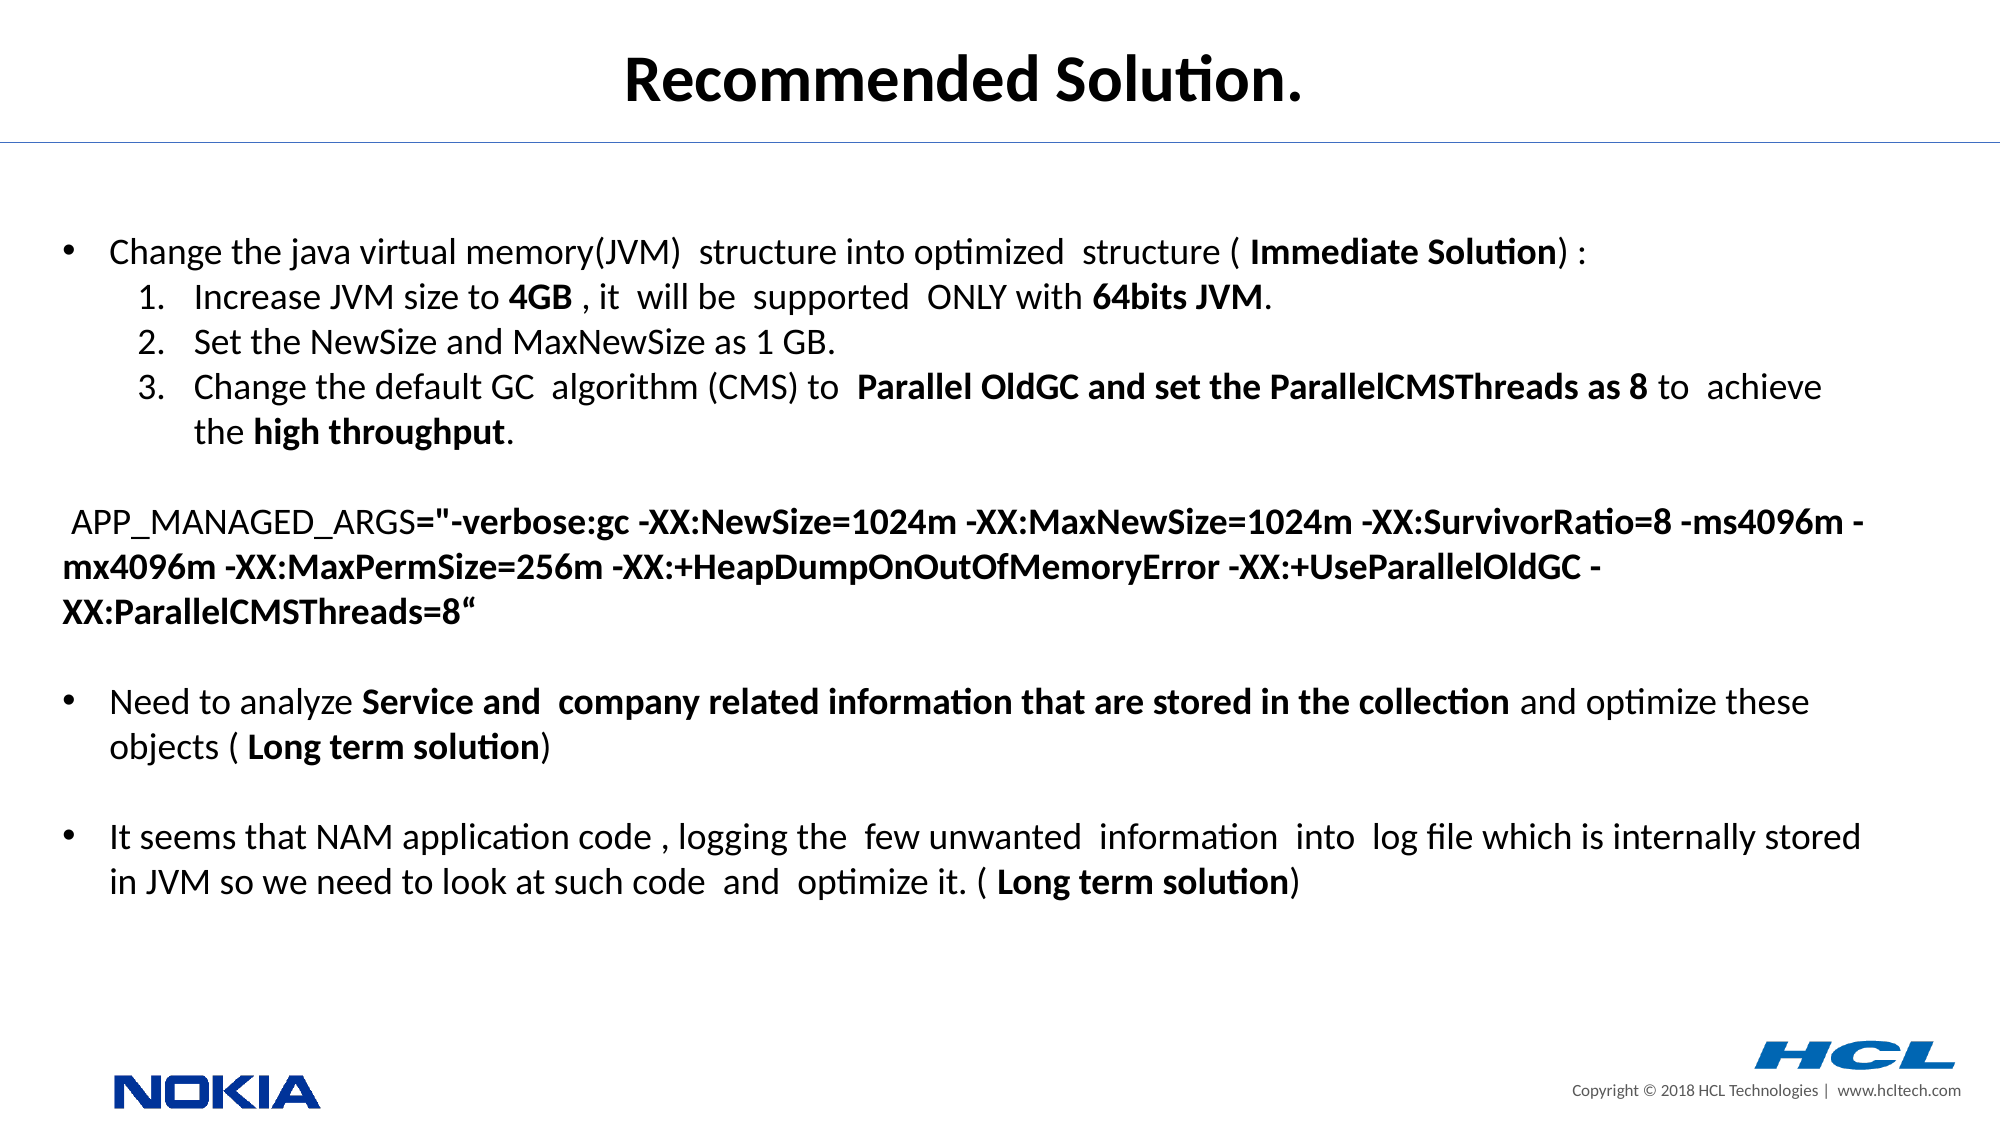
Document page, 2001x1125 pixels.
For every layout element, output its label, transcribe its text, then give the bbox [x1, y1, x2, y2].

picture [1745, 1031, 1967, 1082]
text_box Recommended Solution. [64, 27, 1865, 118]
picture [112, 1071, 323, 1113]
text_box Change the java virtual memory(JVM) structure into optimized structure ( Immediate Solution) : Increase JVM size to 4GB , it will be supported ONLY with 64bits JVM. Set the NewSize and MaxNewSize as 1 GB. Change the default GC algorithm (CMS) to Parallel OldGC and set the ParallelCMSThreads as 8 to achieve the high throughput. APP_MANAGED_ARGS="-verbose:gc -XX:NewSize=1024m -XX:MaxNewSize=1024m -XX:SurvivorRatio=8 -ms4096m -mx4096m -XX:MaxPermSize=256m -XX:+HeapDumpOnOutOfMemoryError -XX:+UseParallelOldGC -XX:ParallelCMSThreads=8“ Need to analyze Service and company related information that are stored in the collection and optimize these objects ( Long term solution) It seems that NAM application code , logging the few unwanted information into log file which is internally stored in JVM so we need to look at such code and optimize it. ( Long term solution) [47, 220, 1882, 1000]
